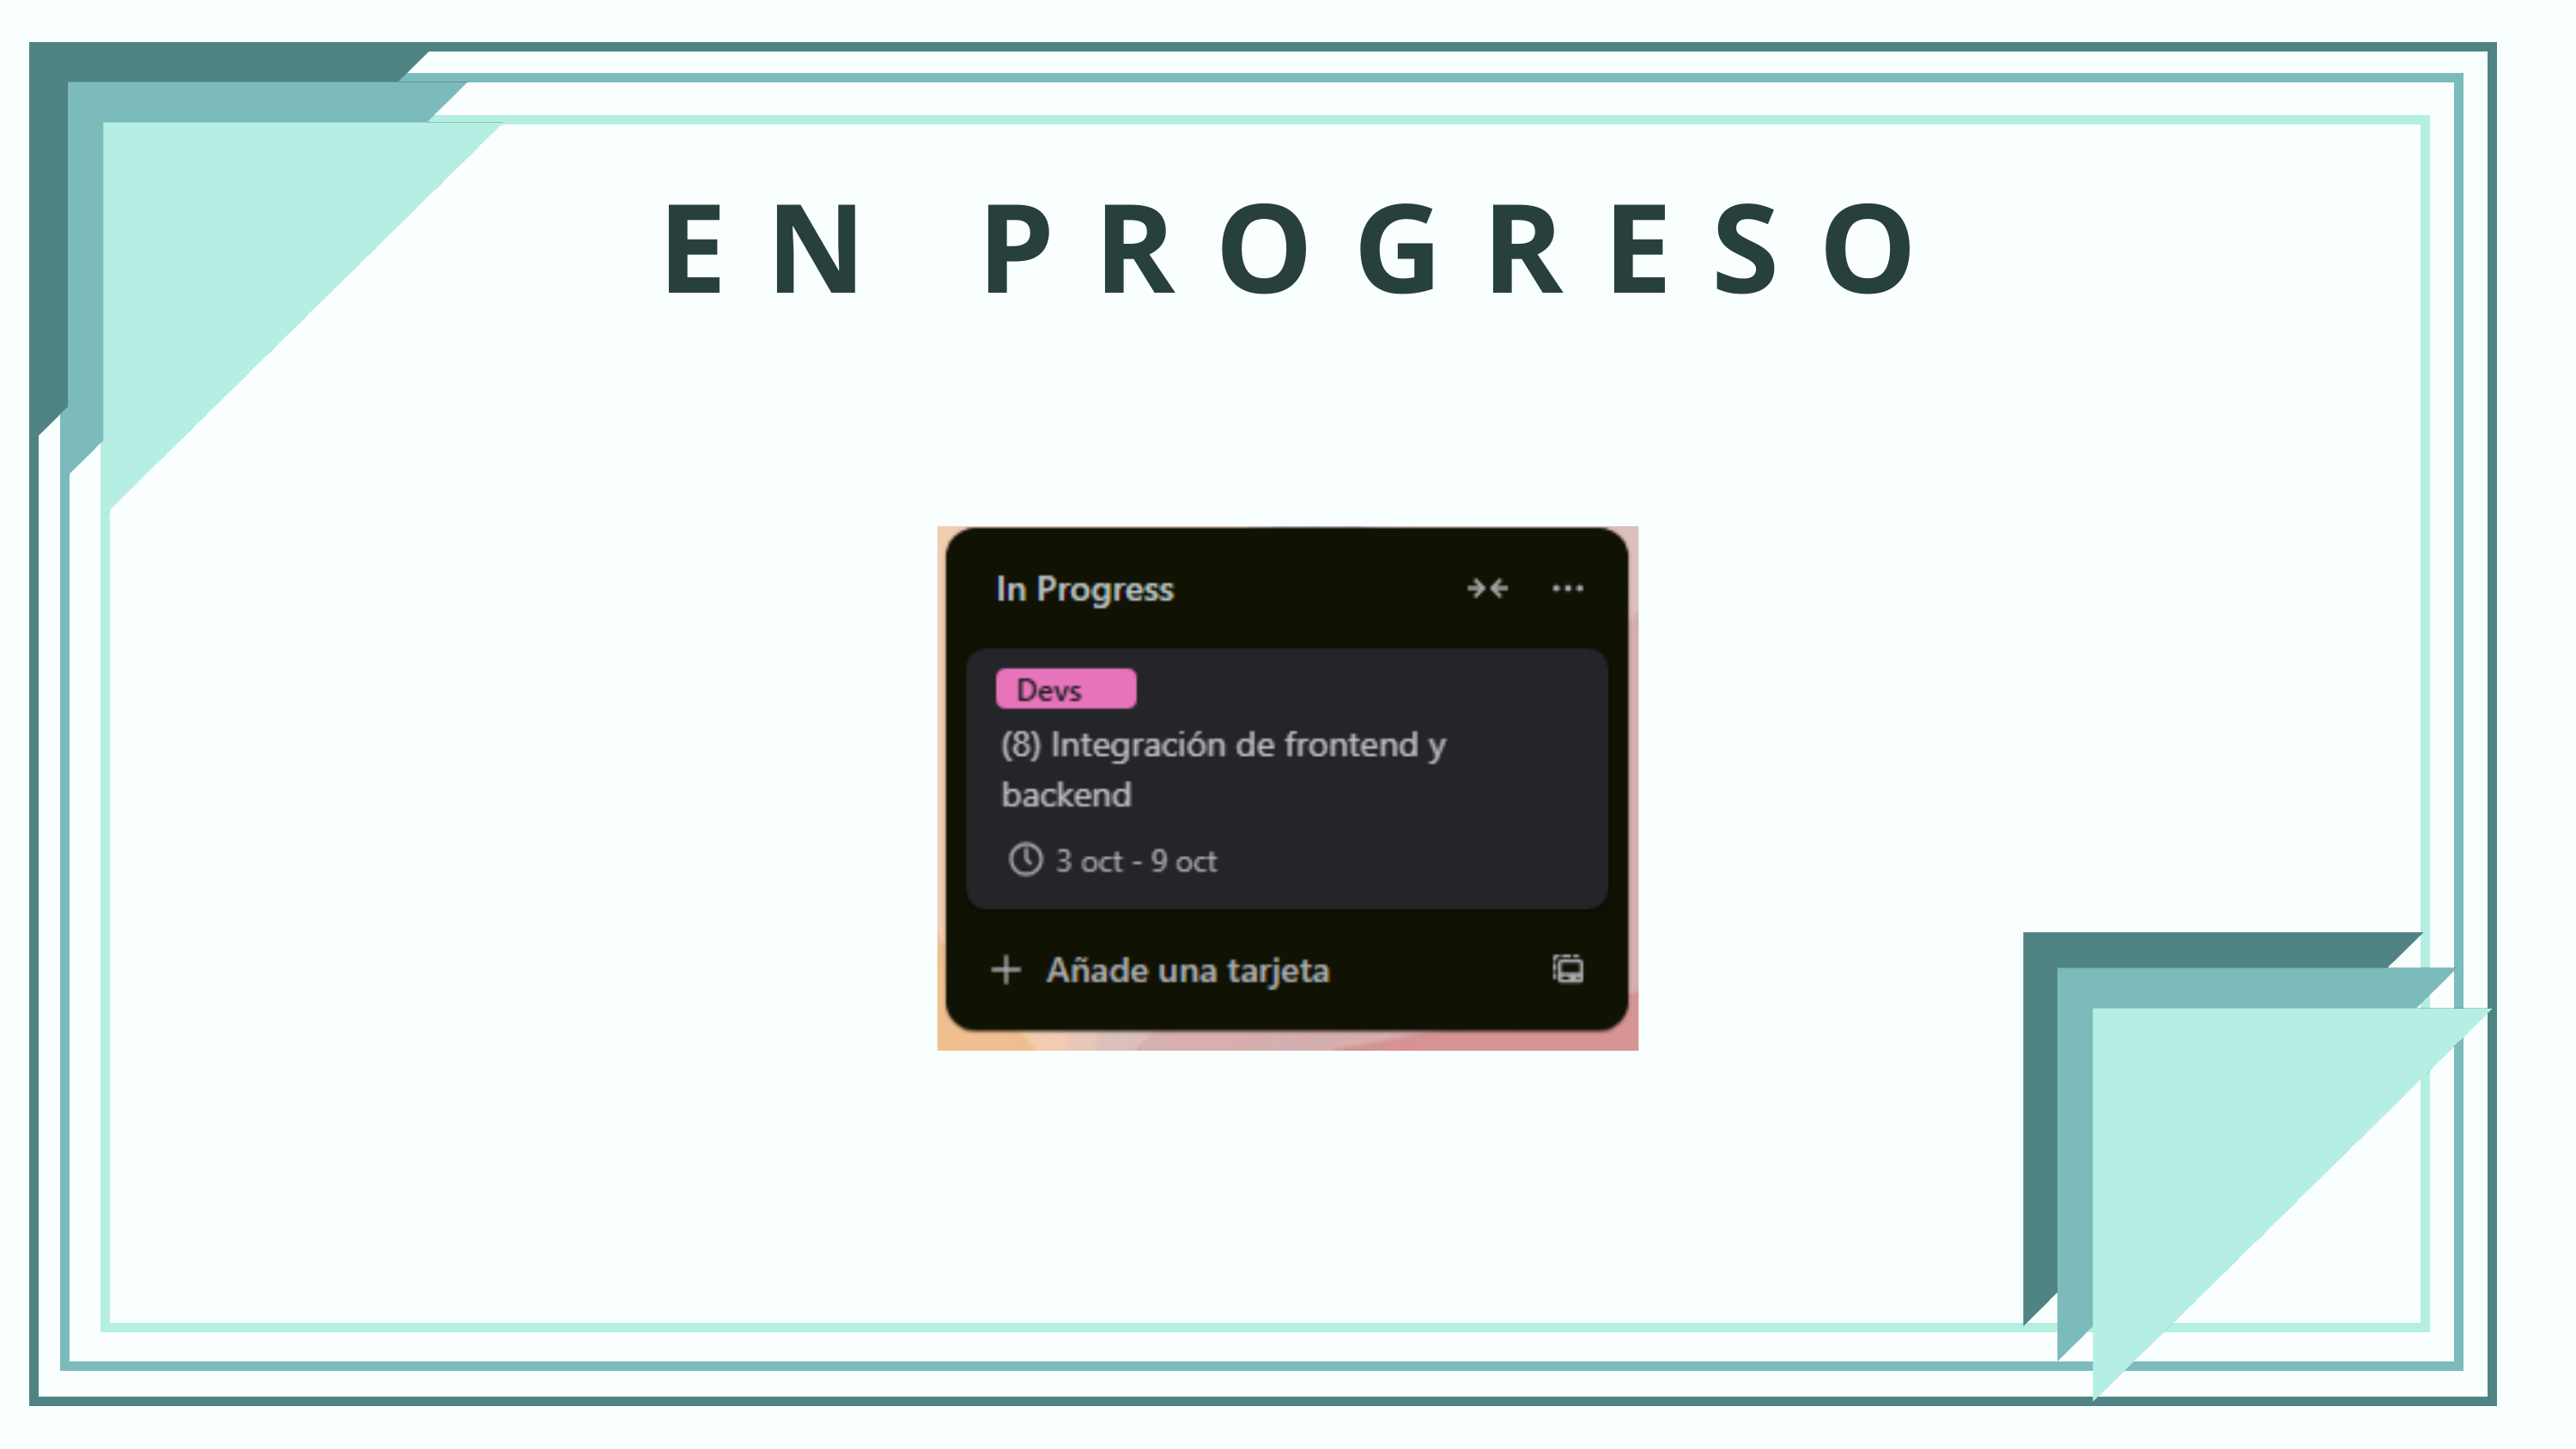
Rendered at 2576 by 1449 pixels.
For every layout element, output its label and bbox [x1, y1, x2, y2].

text_box [33, 46, 2493, 1403]
